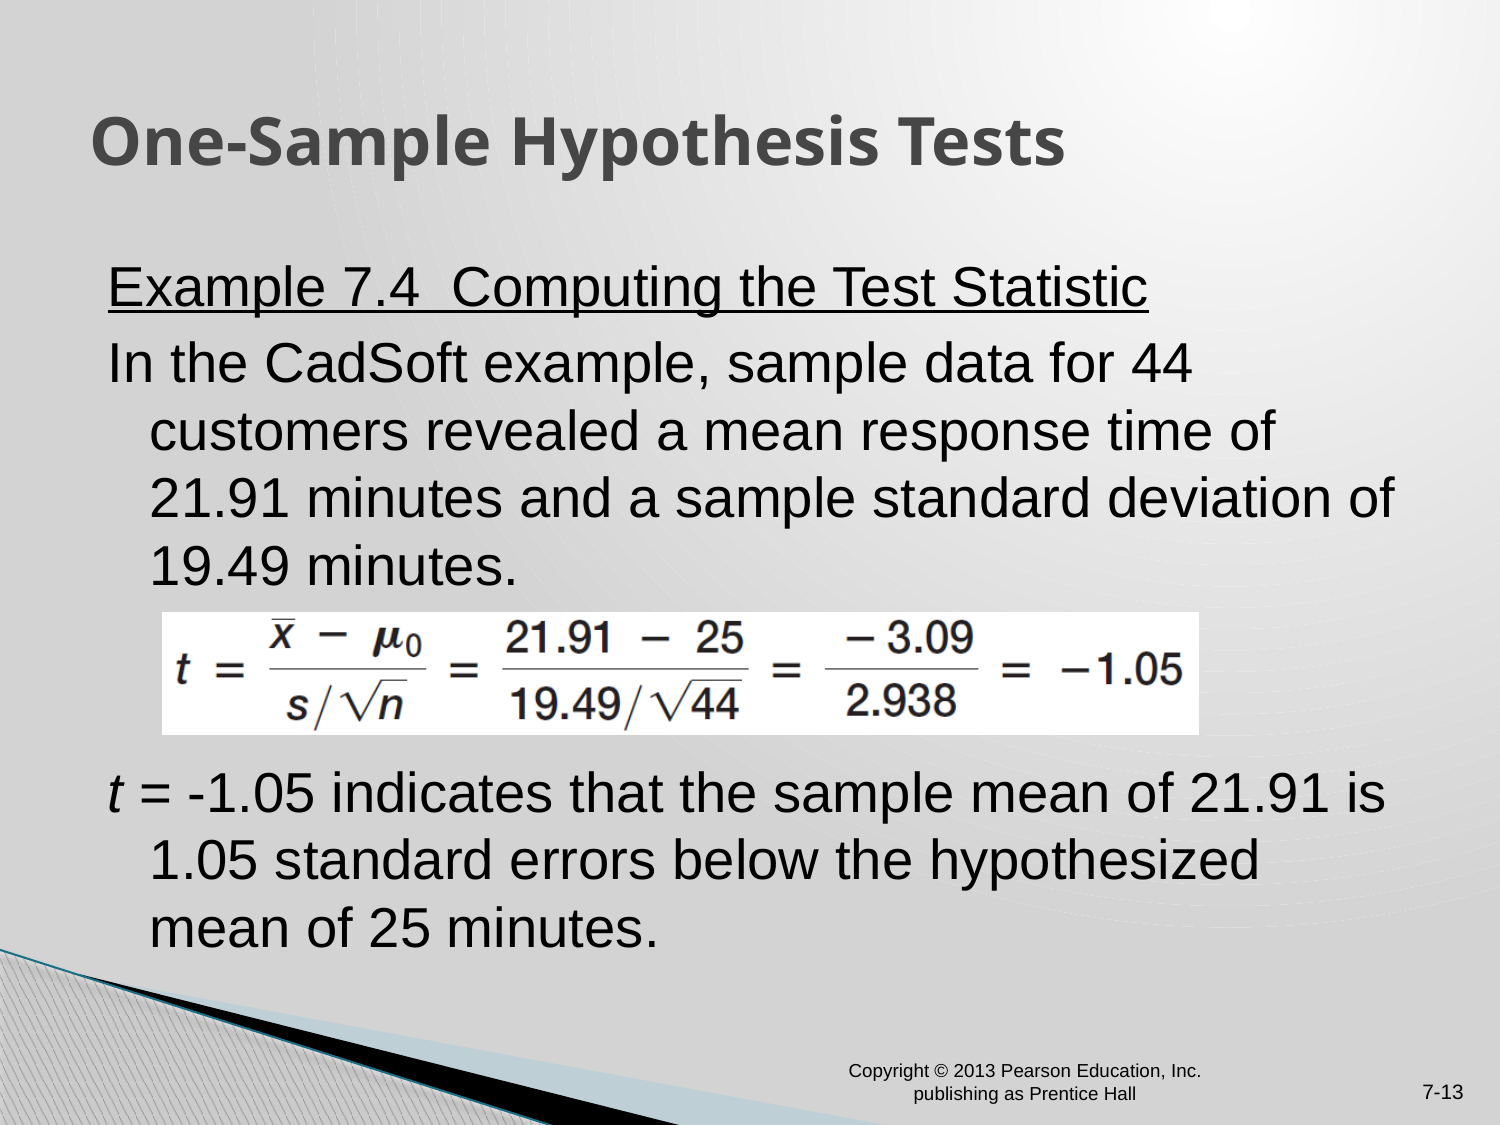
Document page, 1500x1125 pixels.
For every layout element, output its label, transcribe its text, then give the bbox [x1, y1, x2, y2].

footer Copyright © 2013 Pearson Education, Inc. publishing as Prentice Hall [812, 1051, 1238, 1112]
list Example 7.4 Computing the Test Statistic In the CadSoft example, sample data for 44 customers revealed a mean response time of 21.91 minutes and a sample standard deviation of 19.49 minutes. t = -1.05 indicates that the sample mean of 21.91 is 1.05 standard errors below the hypothesized mean of 25 minutes. [74, 242, 1426, 986]
title One-Sample Hypothesis Tests [75, 45, 1425, 233]
picture [162, 612, 1199, 735]
slide_number 7-13 [1362, 1051, 1479, 1112]
